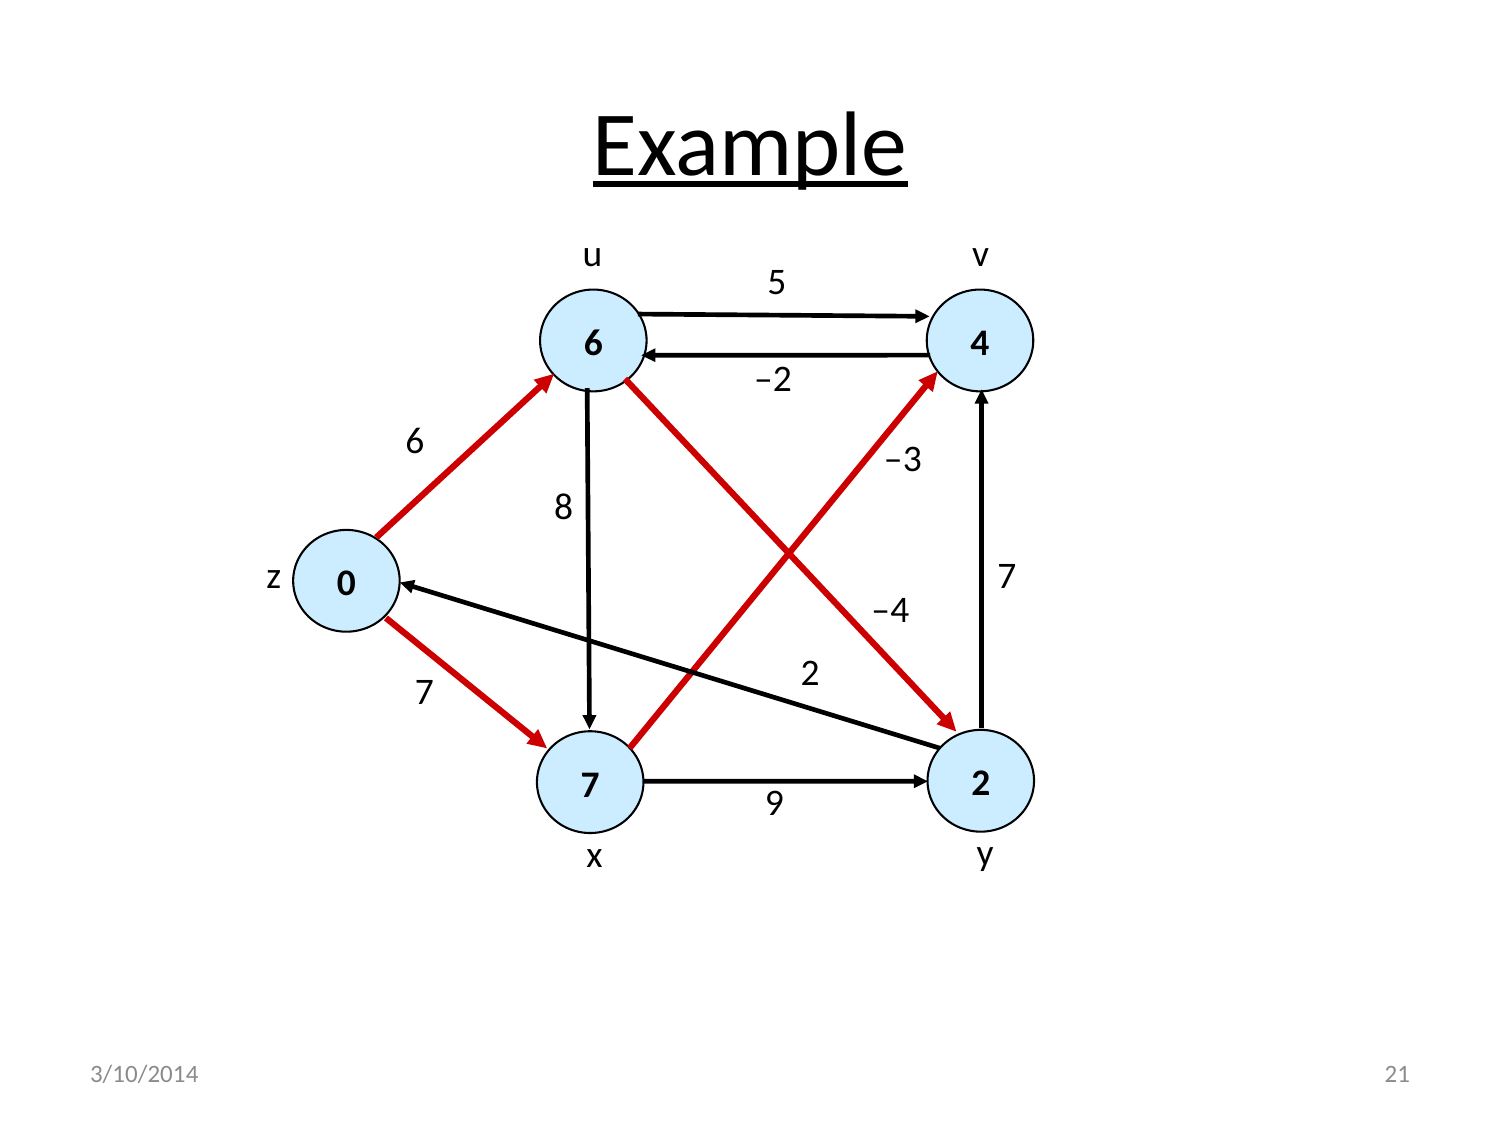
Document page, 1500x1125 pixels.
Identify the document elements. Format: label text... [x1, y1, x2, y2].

text_box –2 [739, 346, 807, 407]
text_box 6 [540, 289, 647, 392]
text_box 4 [926, 289, 1034, 392]
text_box –3 [869, 427, 937, 487]
text_box [399, 580, 940, 749]
text_box 6 [390, 408, 440, 468]
text_box 7 [536, 731, 644, 830]
text_box 7 [399, 659, 449, 719]
text_box [799, 775, 928, 788]
text_box v [957, 221, 1004, 281]
text_box [449, 668, 547, 749]
text_box [583, 641, 596, 730]
text_box [892, 371, 938, 427]
text_box z [251, 543, 296, 603]
text_box 0 [296, 529, 400, 632]
text_box 2 [927, 729, 1035, 829]
text_box [975, 389, 988, 729]
text_box [637, 310, 930, 323]
slide_number 21 [1074, 1042, 1425, 1103]
text_box [376, 373, 554, 538]
text_box –4 [856, 577, 925, 638]
text_box 9 [750, 770, 799, 831]
text_box [641, 349, 739, 362]
text_box x [571, 822, 618, 883]
text_box 8 [539, 474, 589, 535]
text_box u [567, 221, 618, 281]
text_box 5 [752, 249, 802, 310]
title Example [75, 45, 1425, 233]
text_box y [961, 820, 1009, 880]
text_box 7 [982, 543, 1032, 603]
text_box 2 [785, 640, 835, 701]
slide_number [75, 1042, 425, 1103]
text_box [868, 638, 957, 732]
